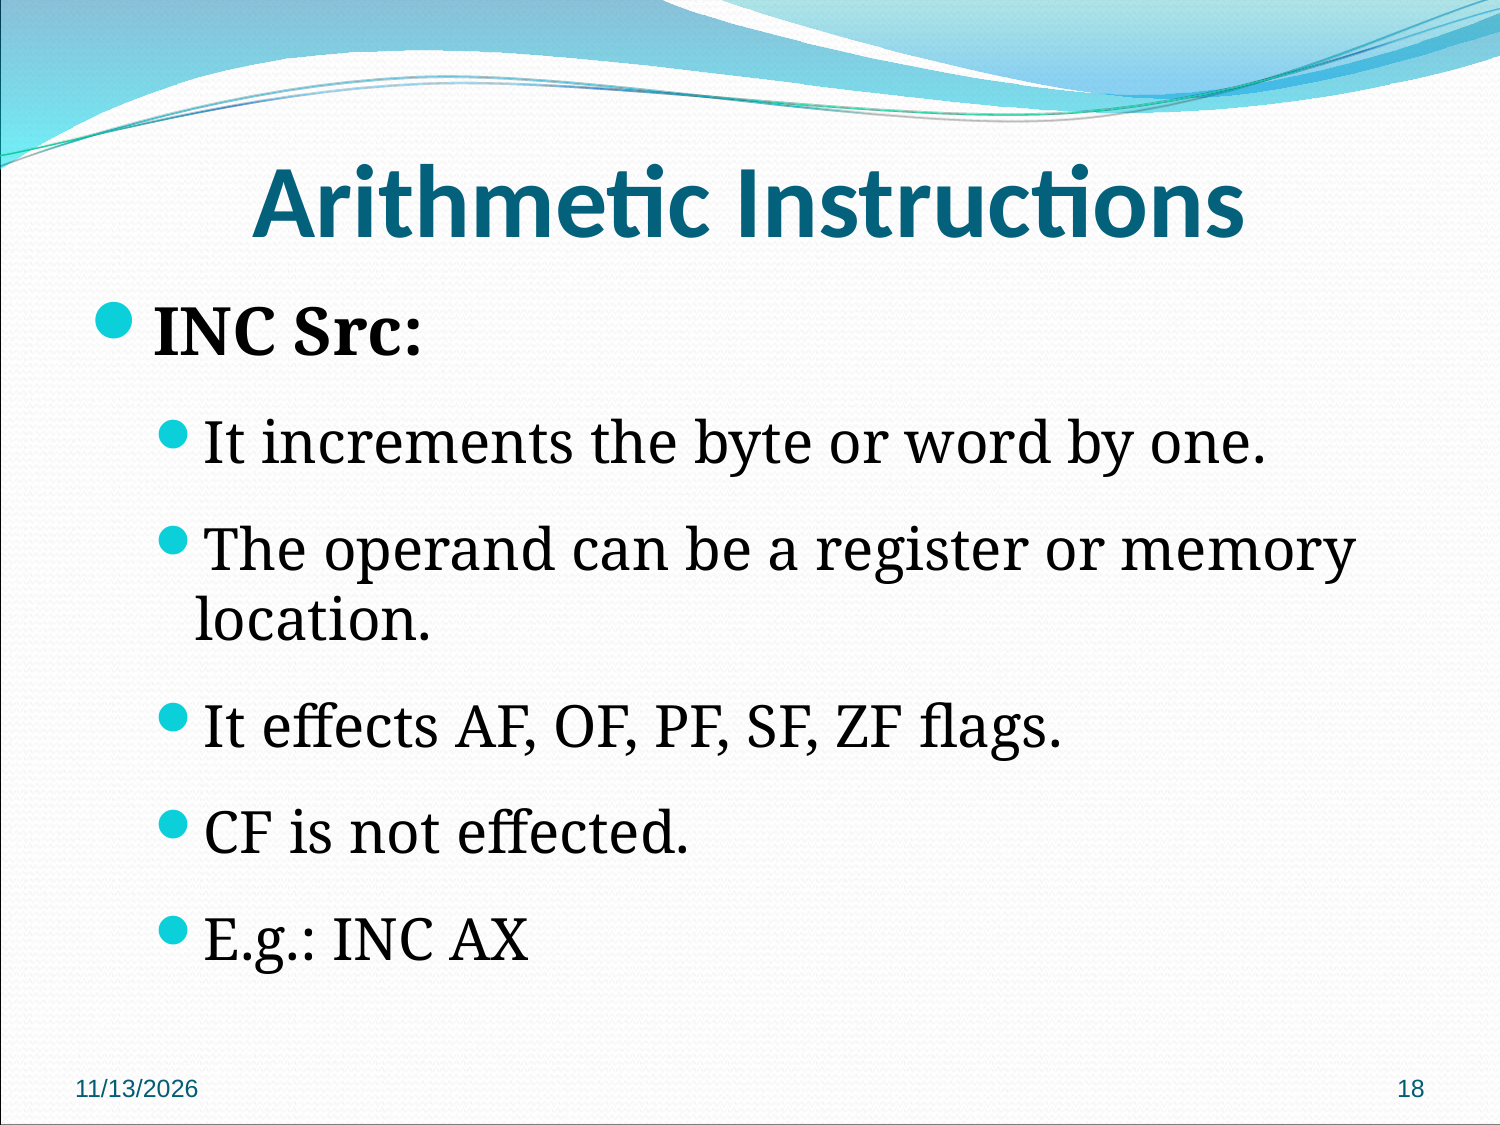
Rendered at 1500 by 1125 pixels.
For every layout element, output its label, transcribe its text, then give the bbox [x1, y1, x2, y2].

list INC Src: It increments the byte or word by one. The operand can be a register or memory location. It effects AF, OF, PF, SF, ZF flags. CF is not effected. E.g.: INC AX [75, 281, 1425, 1038]
picture [0, 0, 1500, 1125]
title Arithmetic Instructions [75, 115, 1425, 258]
text_box 2018/9/27 [75, 1042, 425, 1103]
text_box 18 [1299, 1042, 1425, 1103]
